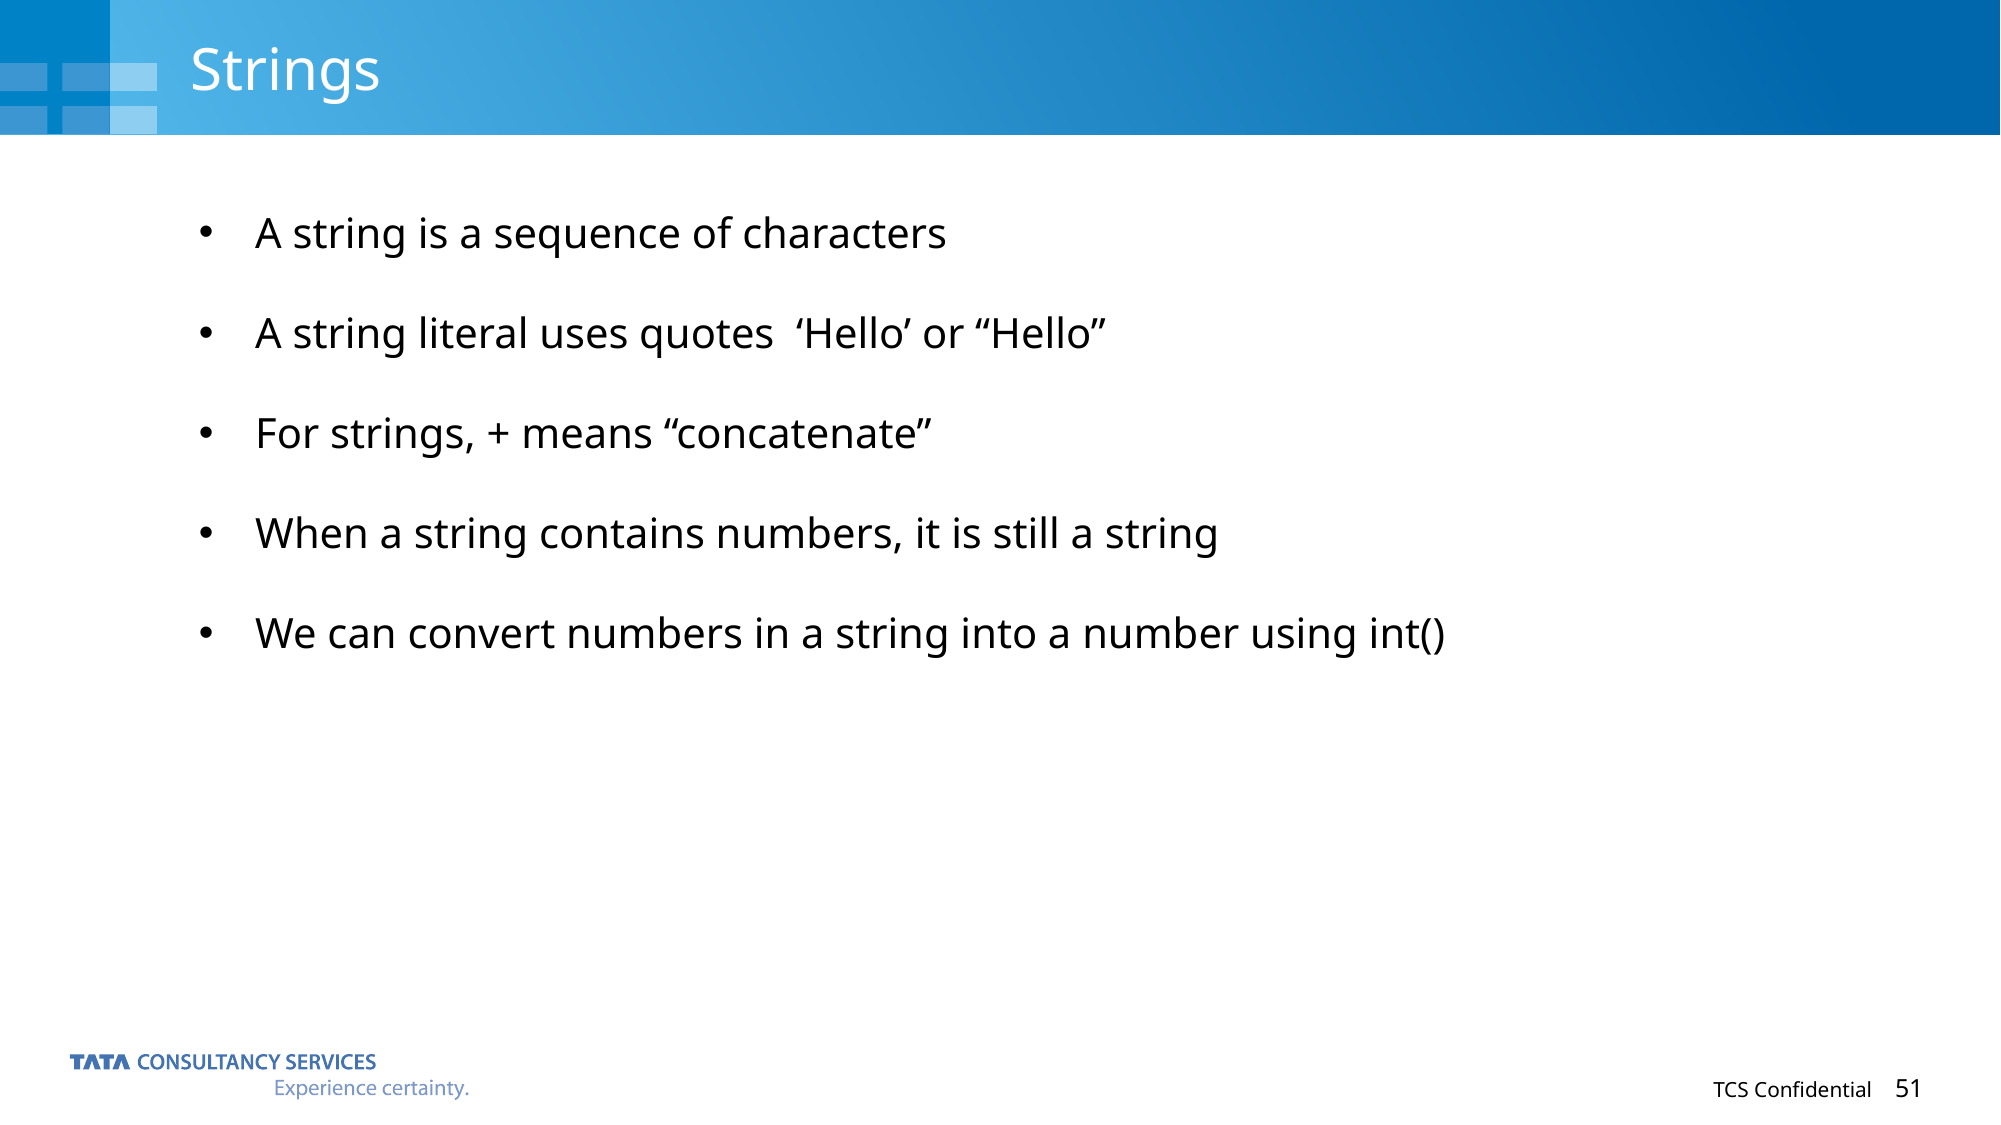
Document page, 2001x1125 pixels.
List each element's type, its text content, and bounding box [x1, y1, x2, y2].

text_box A string is a sequence of characters A string literal uses quotes ‘Hello’ or “Hello” For strings, + means “concatenate” When a string contains numbers, it is still a string We can convert numbers in a string into a number using int() [61, 199, 1930, 665]
title Strings [175, 27, 1826, 108]
